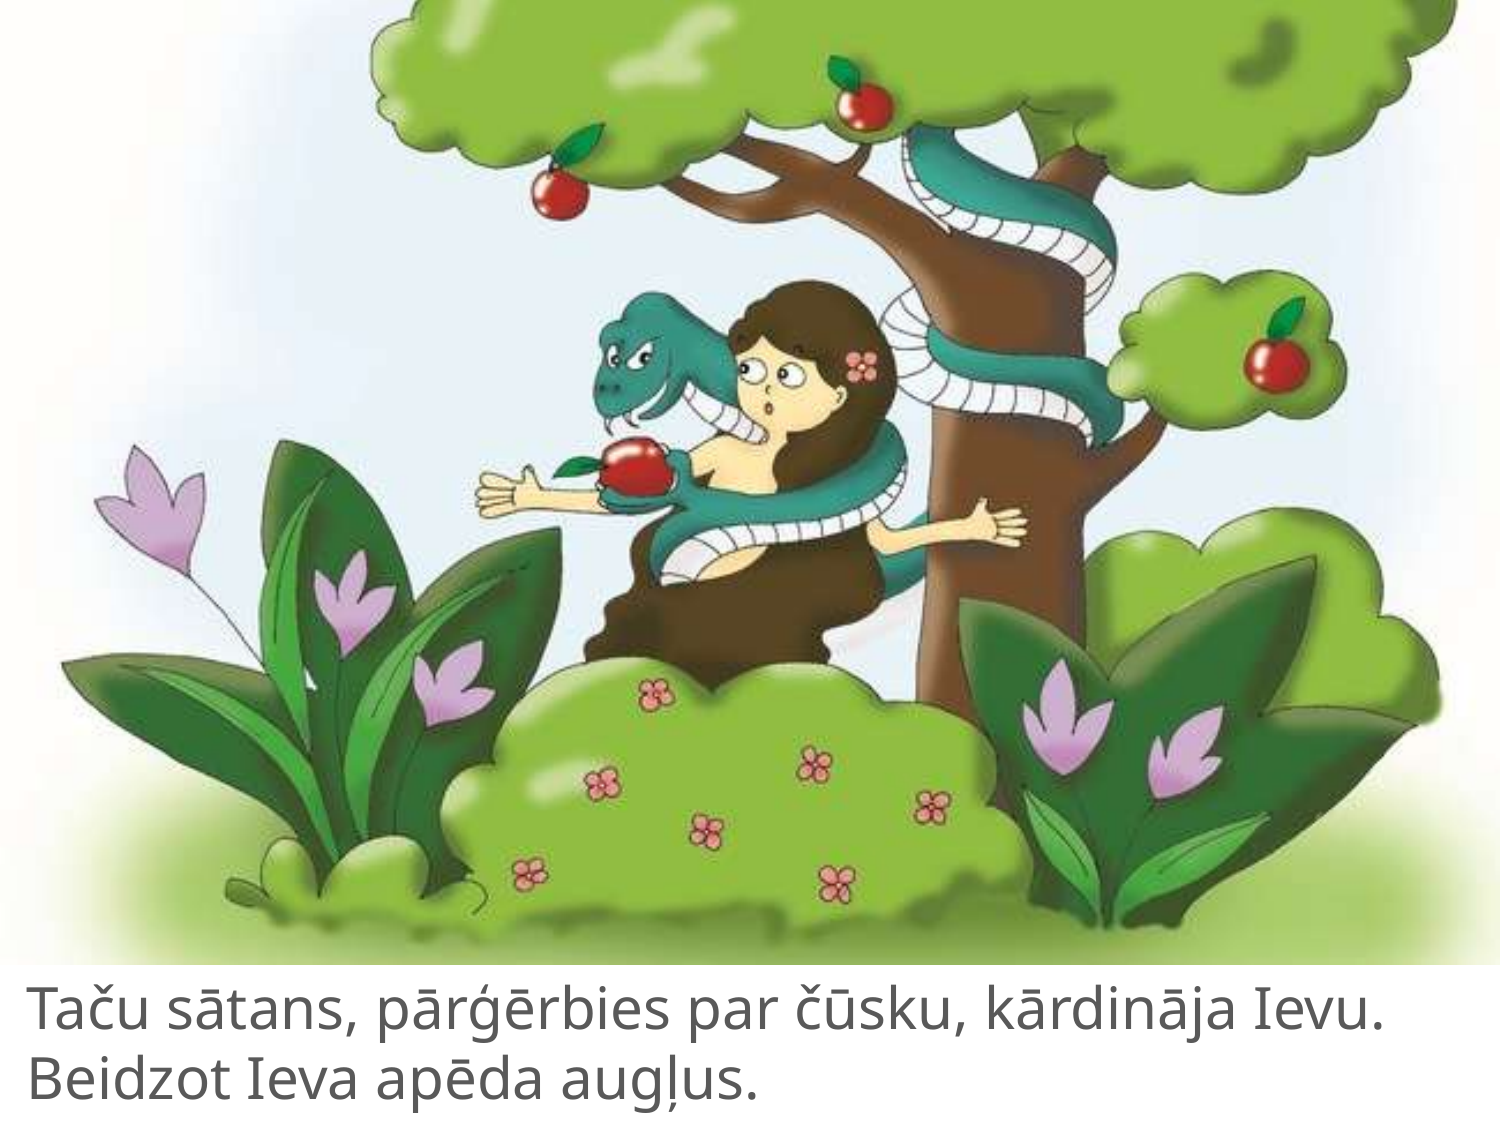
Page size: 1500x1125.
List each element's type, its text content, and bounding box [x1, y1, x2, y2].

text_box Taču sātans, pārģērbies par čūsku, kārdināja Ievu. Beidzot Ieva apēda augļus. [11, 972, 1498, 1119]
picture [0, 0, 1500, 965]
